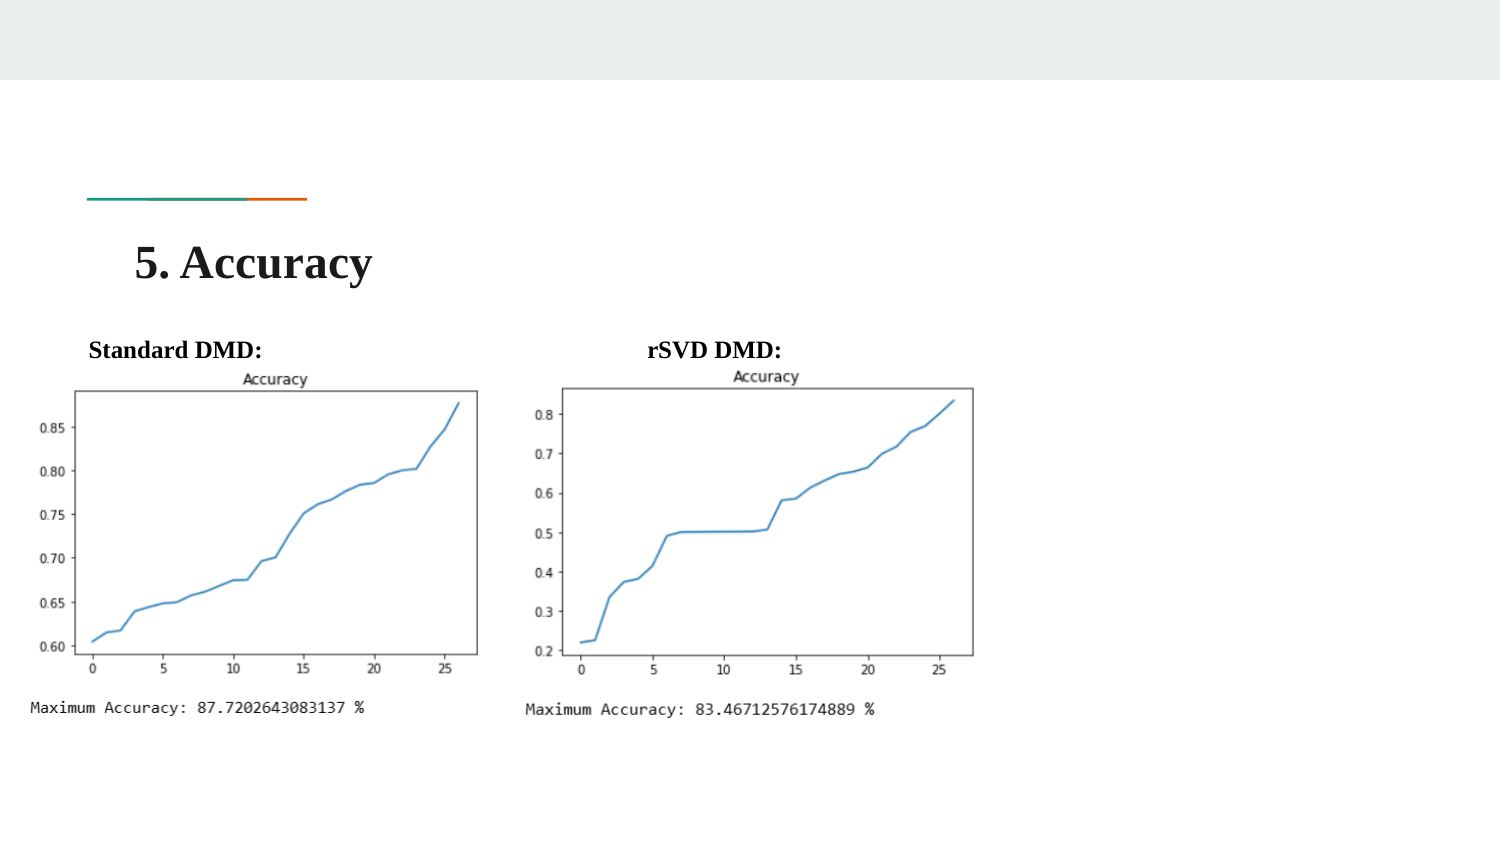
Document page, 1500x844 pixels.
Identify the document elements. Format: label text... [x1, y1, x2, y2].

text_box Standard DMD: [73, 304, 320, 363]
picture [24, 364, 488, 723]
picture [518, 359, 982, 728]
text_box rSVD DMD: [632, 304, 828, 358]
title 5. Accuracy [119, 216, 1381, 305]
